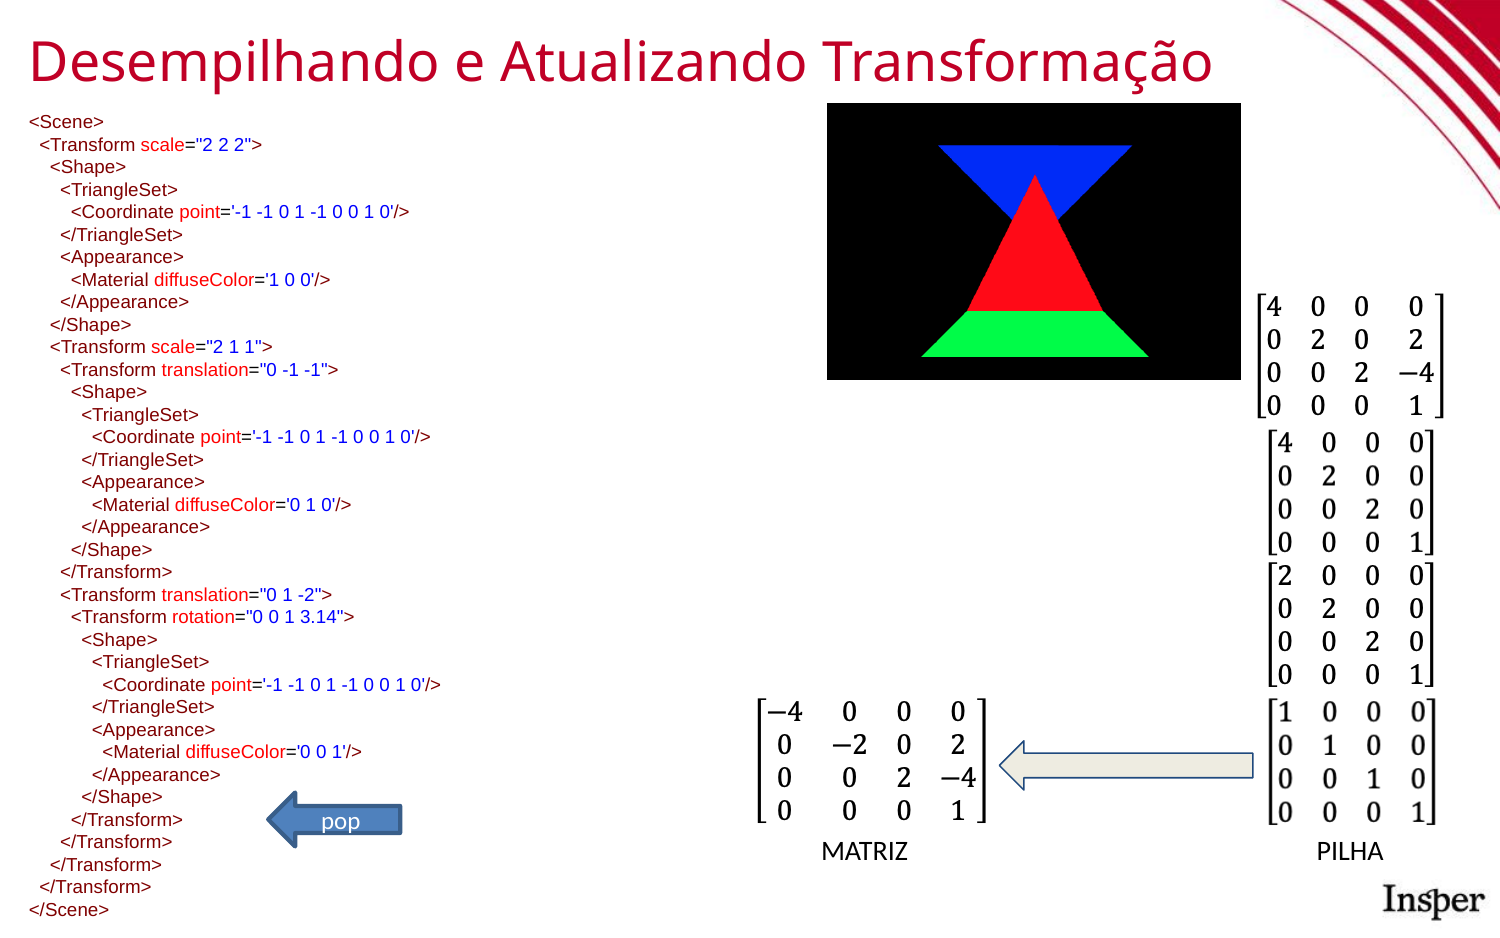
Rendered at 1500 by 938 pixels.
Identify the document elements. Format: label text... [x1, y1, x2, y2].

text_box [1235, 283, 1466, 424]
text_box [1246, 419, 1456, 561]
title Desempilhando e Atualizando Transformação [13, 18, 1397, 104]
text_box [1246, 561, 1456, 693]
text_box pop [268, 792, 401, 847]
text_box MATRIZ [806, 829, 925, 875]
picture [249, 0, 1500, 938]
text_box [1246, 693, 1456, 829]
text_box <Scene> <Transform scale="2 2 2"> <Shape> <TriangleSet> <Coordinate point='-1 -1 0 1 -1 0 0 1 0'/> </TriangleSet> <Appearance> <Material diffuseColor='1 0 0'/> </Appearance> </Shape> <Transform scale="2 1 1"> <Transform translation="0 -1 -1"> <Shape> <TriangleSet> <Coordinate point='-1 -1 0 1 -1 0 0 1 0'/> </TriangleSet> <Appearance> <Material diffuseColor='0 1 0'/> </Appearance> </Shape> </Transform> <Transform translation="0 1 -2"> <Transform rotation="0 0 1 3.14"> <Shape> <TriangleSet> <Coordinate point='-1 -1 0 1 -1 0 0 1 0'/> </TriangleSet> <Appearance> <Material diffuseColor='0 0 1'/> </Appearance> </Shape> </Transform> </Transform> </Transform> </Transform> </Scene> [13, 104, 766, 928]
text_box [999, 740, 1253, 791]
text_box [733, 688, 1007, 829]
text_box PILHA [1301, 829, 1400, 875]
